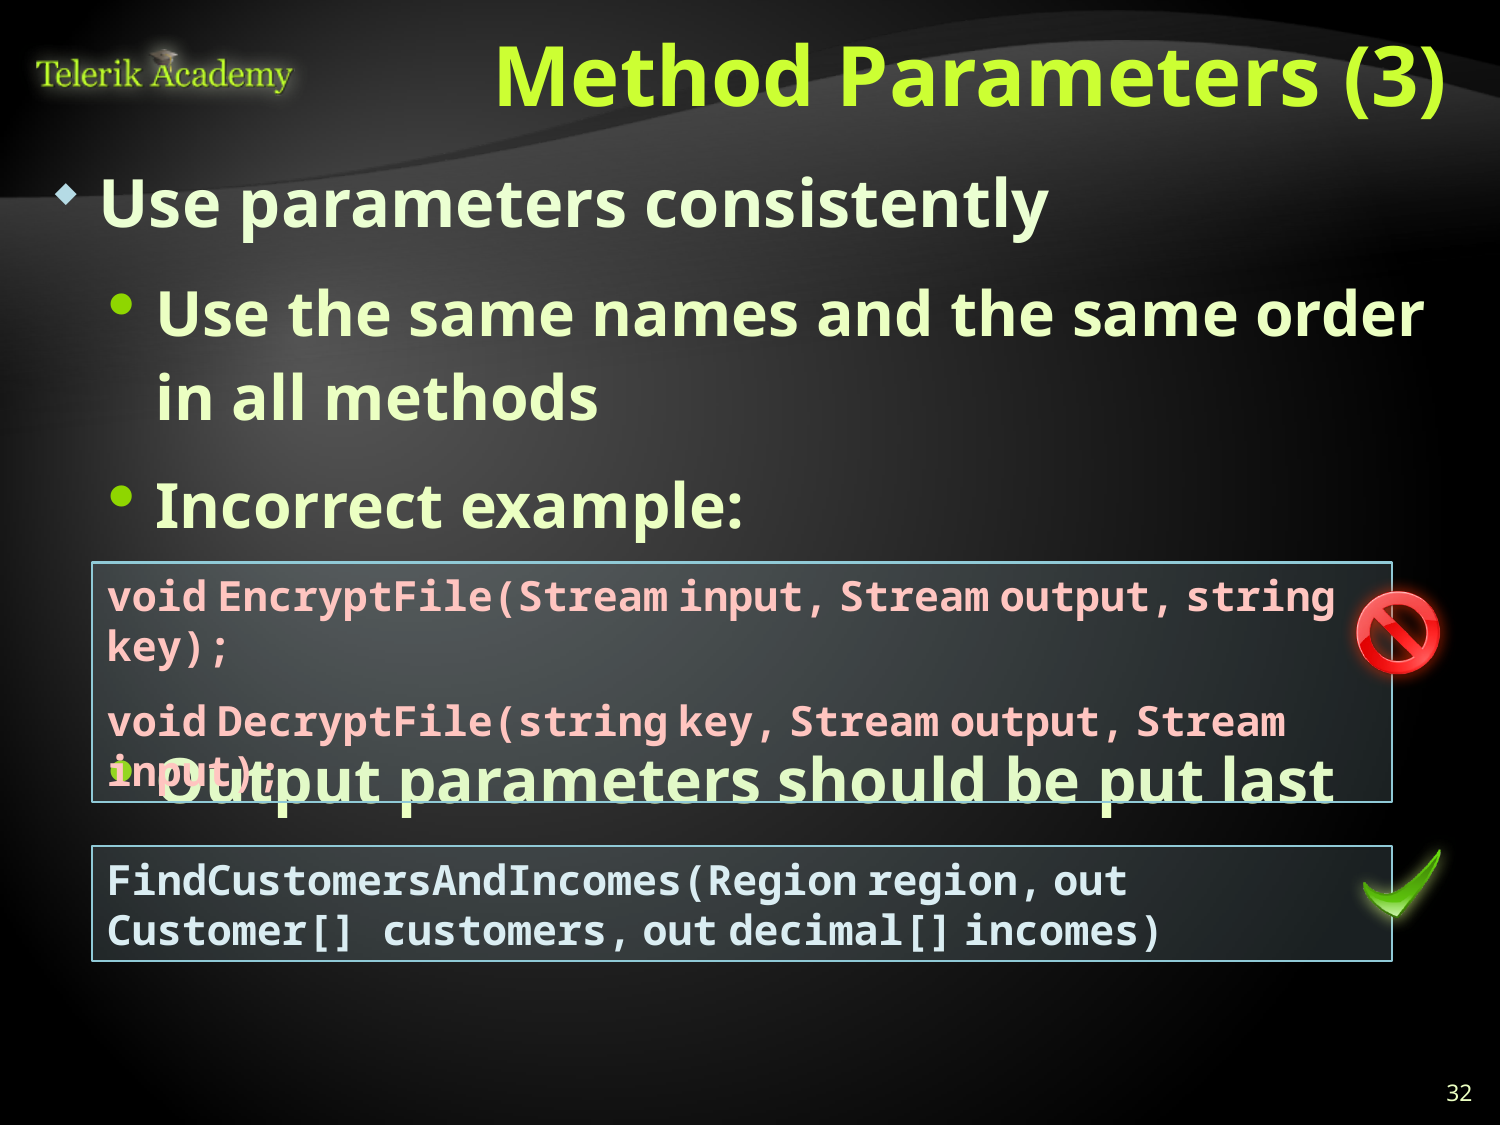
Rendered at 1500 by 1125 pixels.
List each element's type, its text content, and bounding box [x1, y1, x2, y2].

slide_number 32 [1412, 1074, 1488, 1113]
text_box void EncryptFile(Stream input, Stream output, string key); void DecryptFile(string key, Stream output, Stream input); [92, 562, 1393, 803]
title Method Parameters (3) [300, 12, 1463, 149]
text_box FindCustomersAndIncomes(Region region, out Customer[] customers, out decimal[] incomes) [92, 846, 1393, 962]
picture [0, 0, 1500, 1125]
list Use parameters consistently Use the same names and the same order in all methods Incorrect example: Output parameters should be put last [37, 149, 1463, 1100]
